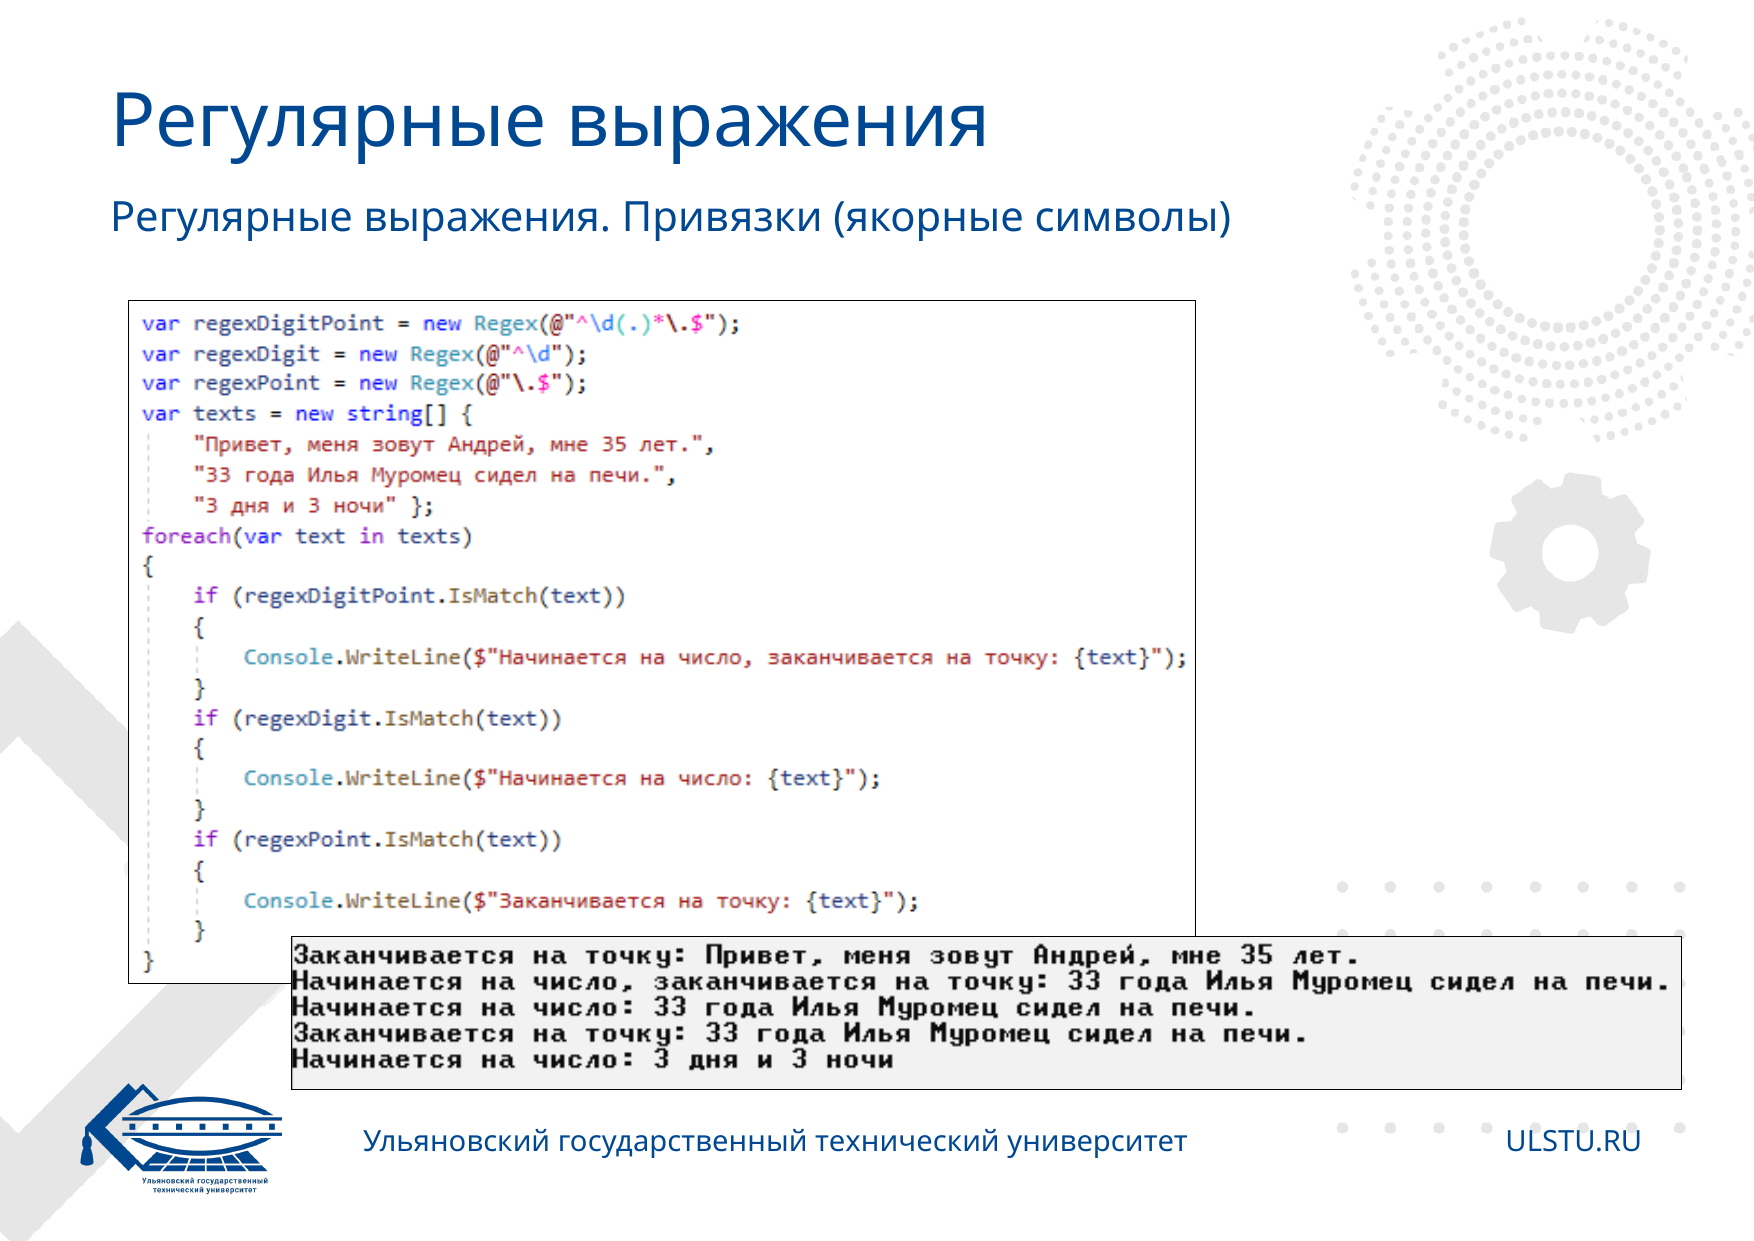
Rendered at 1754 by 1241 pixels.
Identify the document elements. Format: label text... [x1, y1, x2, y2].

text_box Регулярные выражения [95, 64, 1682, 182]
text_box Ульяновский государственный технический университет [348, 1114, 1278, 1174]
text_box ULSTU.RU [1490, 1114, 1700, 1174]
text_box Регулярные выражения. Привязки (якорные символы) [95, 182, 1682, 271]
picture [0, 0, 1754, 1241]
